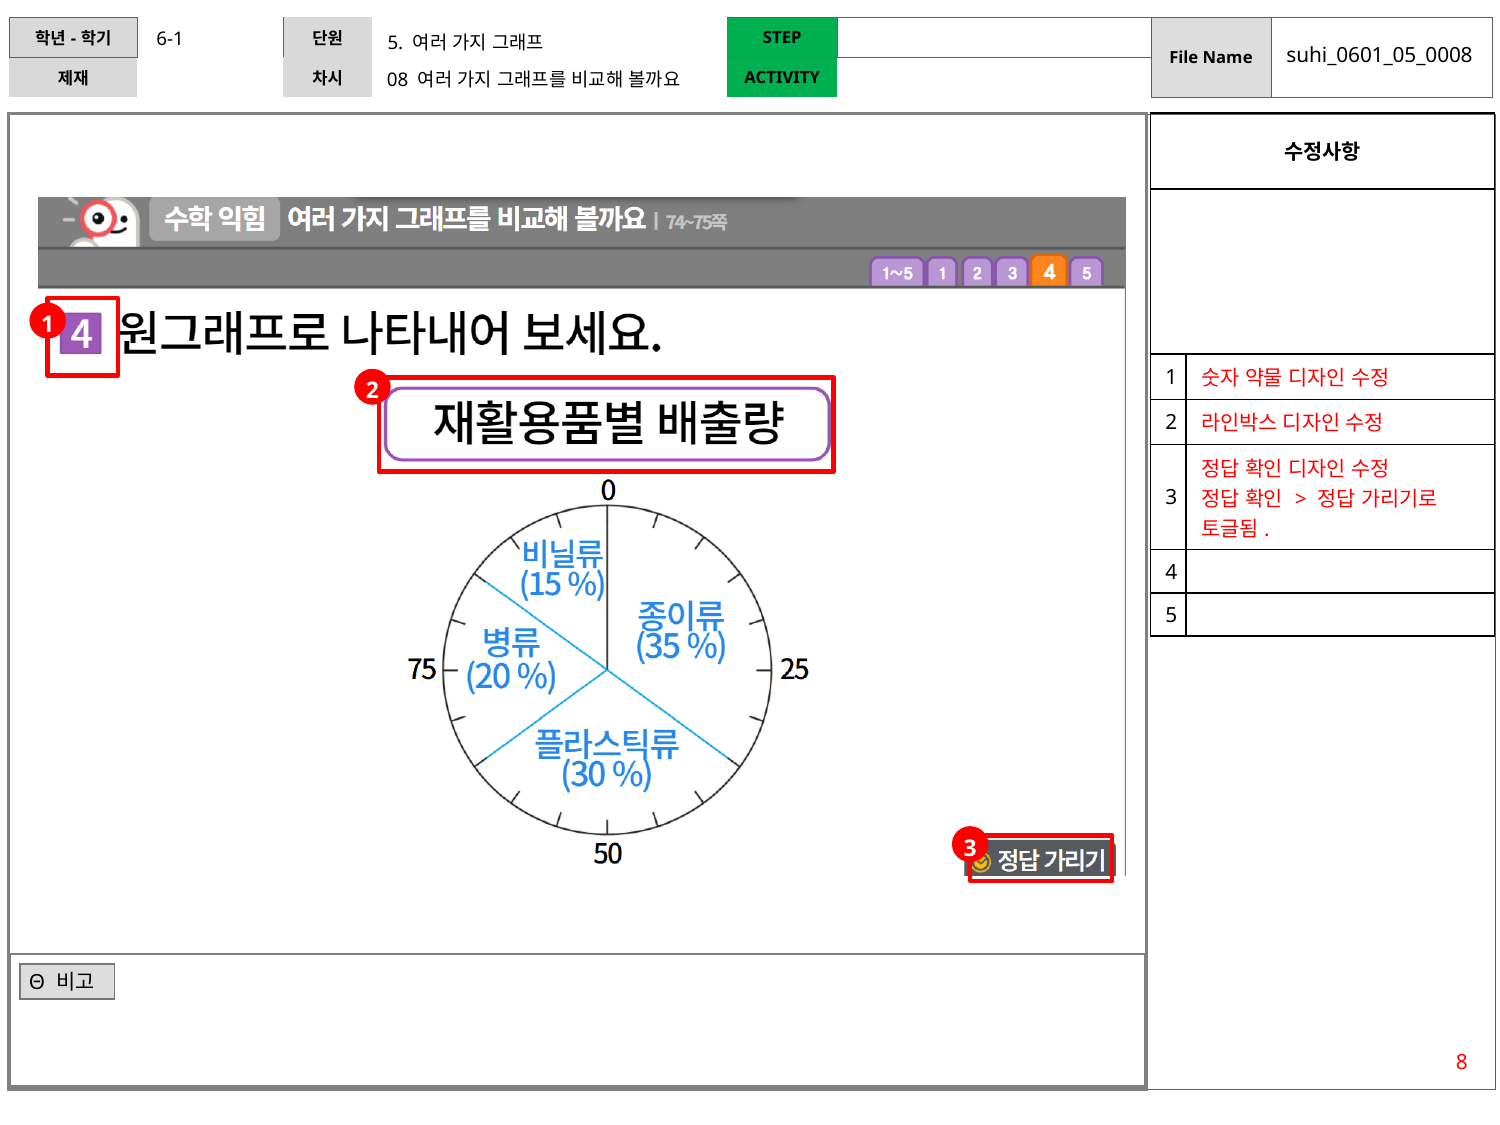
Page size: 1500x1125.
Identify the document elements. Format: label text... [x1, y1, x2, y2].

table_cell 4 [1151, 550, 1185, 592]
text_box 08 여러 가지 그래프를 비교해 볼까요 [372, 60, 821, 96]
table_cell 라인박스 디자인 수정 [1187, 400, 1494, 444]
table_header 수정사항 [1151, 114, 1494, 188]
table_cell [1187, 594, 1494, 635]
table_cell [1187, 550, 1494, 592]
table_cell 5 [1151, 594, 1185, 635]
text_box 1 [27, 308, 32, 334]
table_cell [1151, 190, 1494, 353]
picture [37, 197, 1126, 876]
table_cell 1 [1151, 355, 1185, 399]
table_cell 숫자 약물 디자인 수정 [1187, 355, 1494, 399]
table_cell 정답 확인 디자인 수정 정답 확인 > 정답 가리기로 토글됨. [1187, 445, 1494, 549]
text_box 6-1 [141, 18, 284, 55]
table_cell 3 [1151, 445, 1185, 549]
table_cell 2 [1151, 400, 1185, 444]
text_box suhi_0601_05_0008 [1271, 34, 1500, 75]
text_box 5. 여러 가지 그래프 [372, 23, 828, 48]
